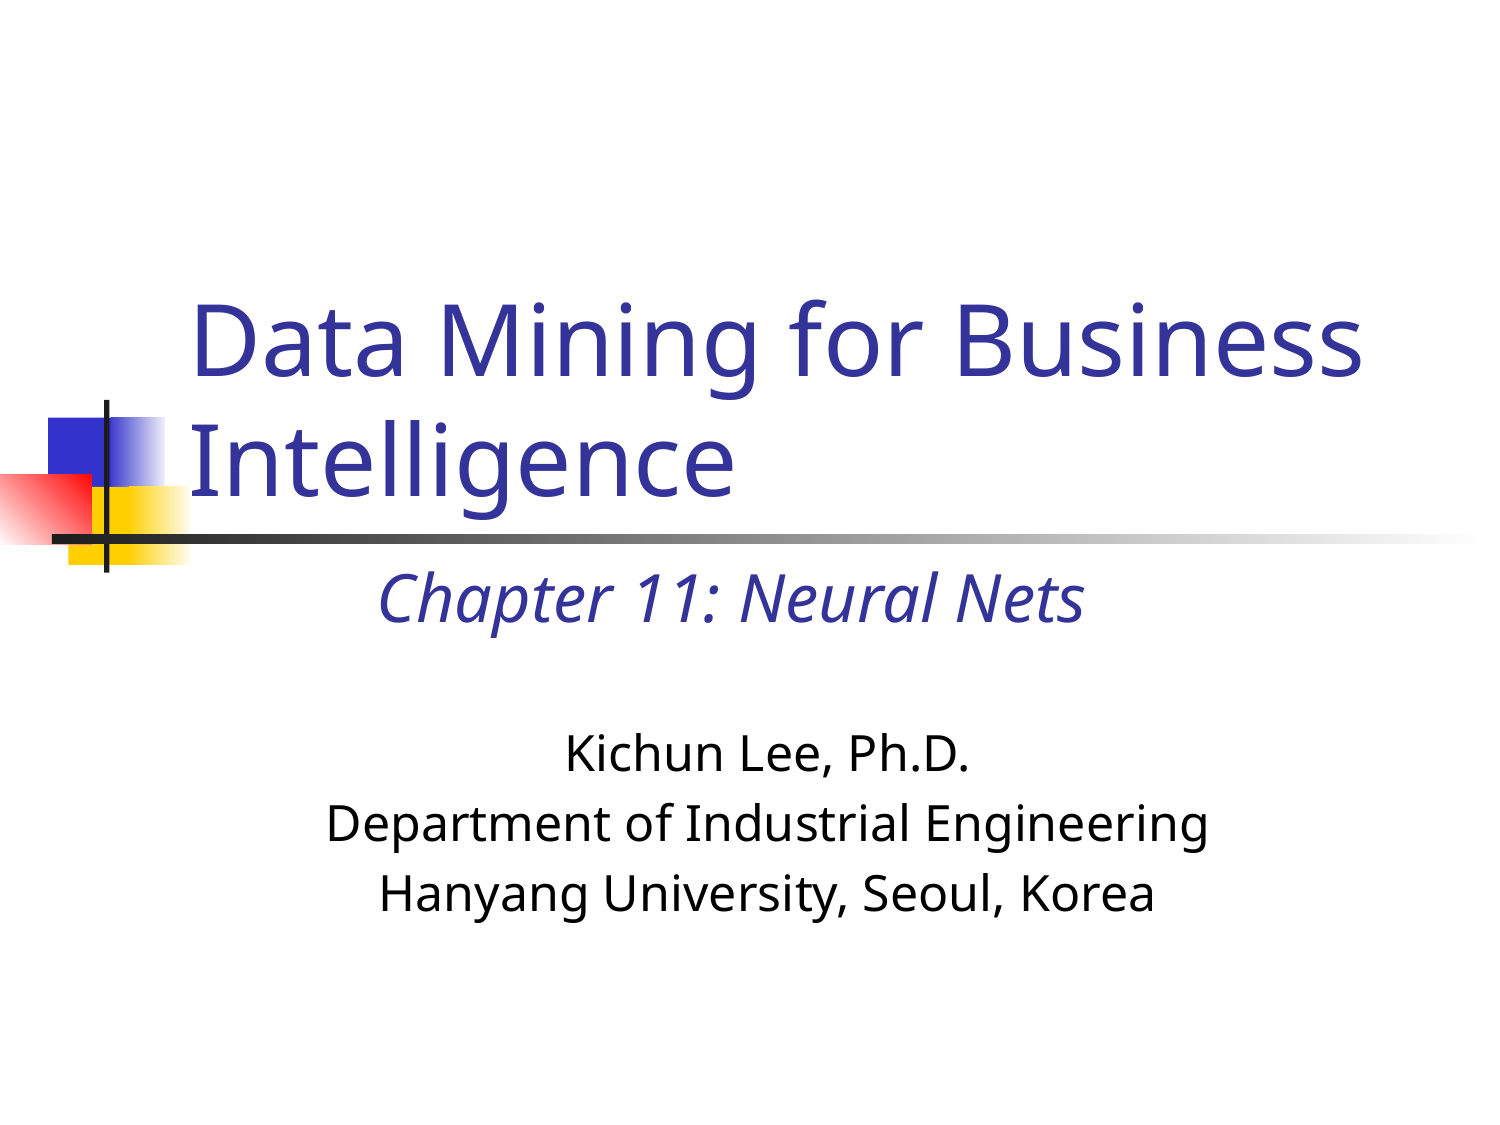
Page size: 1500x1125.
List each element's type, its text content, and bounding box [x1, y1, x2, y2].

title Data Mining for Business Intelligence [173, 261, 1500, 524]
text_box Chapter 11: Neural Nets [362, 548, 1103, 644]
subtitle Kichun Lee, Ph.D. Department of Industrial Engineering Hanyang University, Seoul, Korea [147, 714, 1389, 1082]
